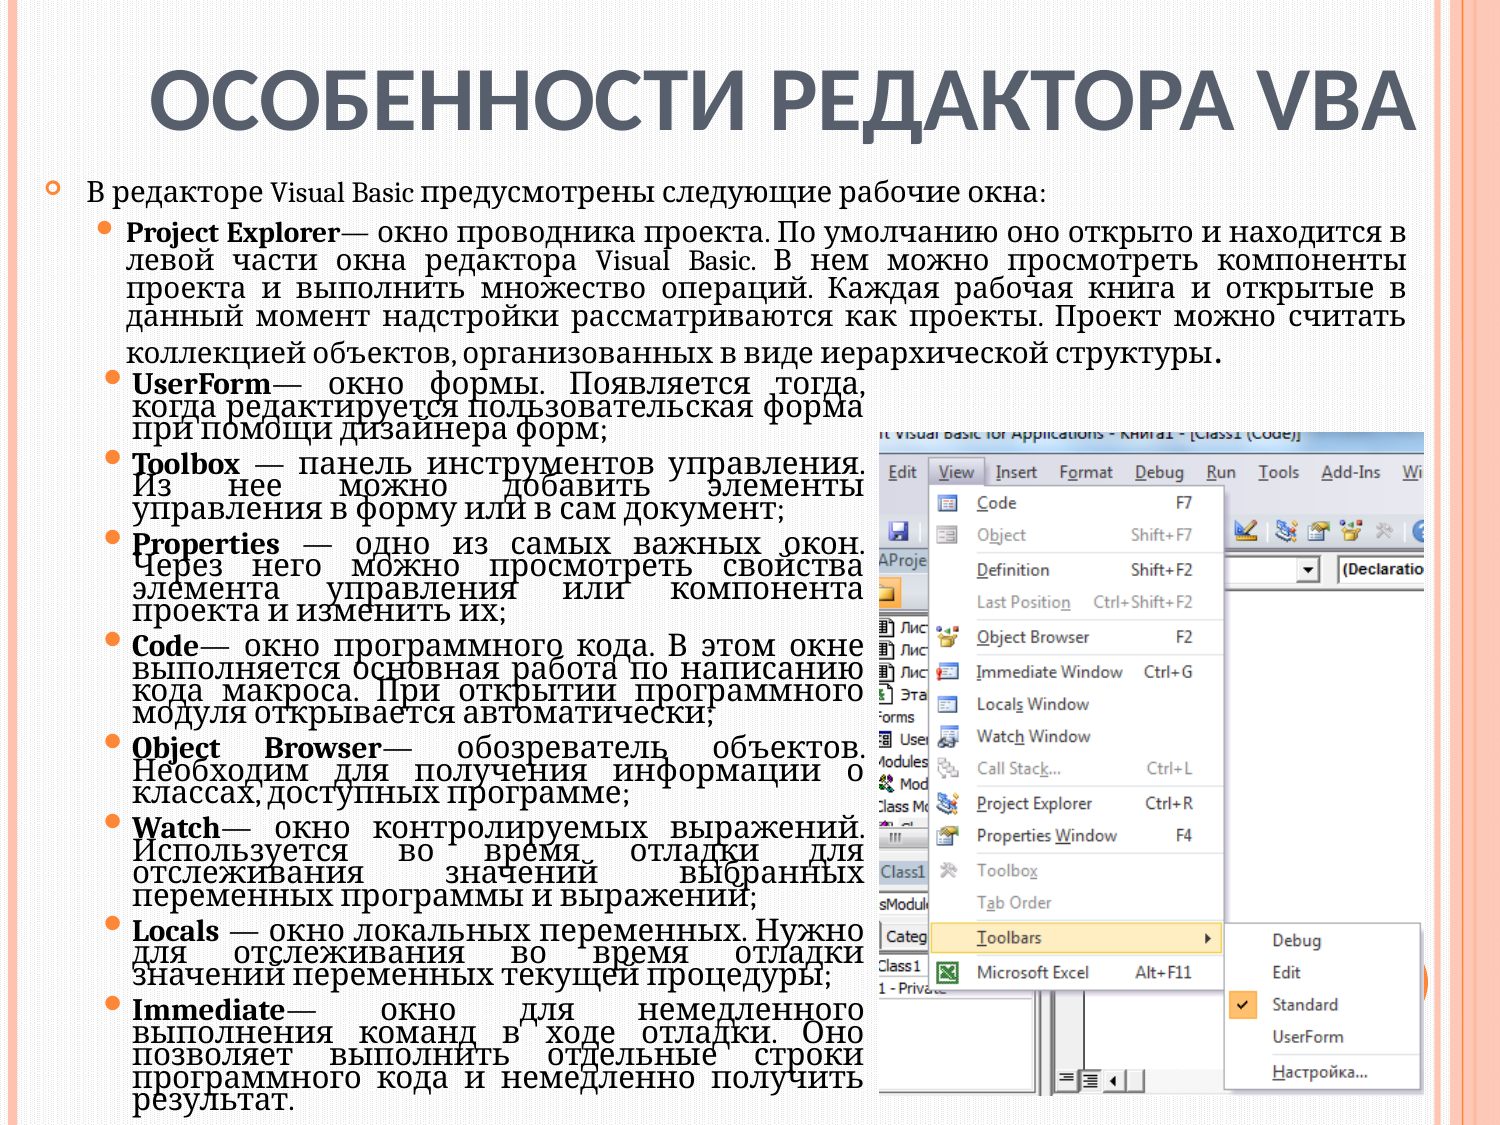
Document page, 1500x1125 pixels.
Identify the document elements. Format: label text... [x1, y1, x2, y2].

text_box UserForm— окно формы. Появляется тогда, когда редактируется пользовательская форма при помощи дизайнера форм; Toolbox — панель инструментов управления. Из нее можно добавить элементы управления в форму или в сам документ; Properties — одно из самых важных окон. Через него можно просмотреть свойства элемента управления или компонента проекта и изменить их; Code— окно программного кода. В этом окне выполняется основная работа по написанию кода макроса. При открытии программного модуля открывается автоматически; Object Browser— обозреватель объектов. Необходим для получения информации о классах, доступных программе; Watch— окно контролируемых выражений. Используется во время отладки для отслеживания значений выбранных переменных программы и выражений; Locals — окно локальных переменных. Нужно для отслеживания во время отладки значений переменных текущей процедуры; Immediate— окно для немедленного выполнения команд в ходе отладки. Оно позволяет выполнить отдельные строки программного кода и немедленно получить результат. [88, 369, 880, 1123]
picture [879, 432, 1424, 1097]
title Особенности редактора VBA [17, 0, 1436, 188]
list В редакторе Visual Basic предусмотрены следующие рабочие окна: Project Explorer— окно проводника проекта. По умолчанию оно открыто и находится в левой части окна редактора Visual Basic. В нем можно просмотреть компоненты проекта и выполнить множество операций. Каждая рабочая книга и открытые в данный момент надстройки рассматриваются как проекты. Проект можно считать коллекцией объектов, организованных в виде иерархической структуры. [29, 172, 1424, 398]
